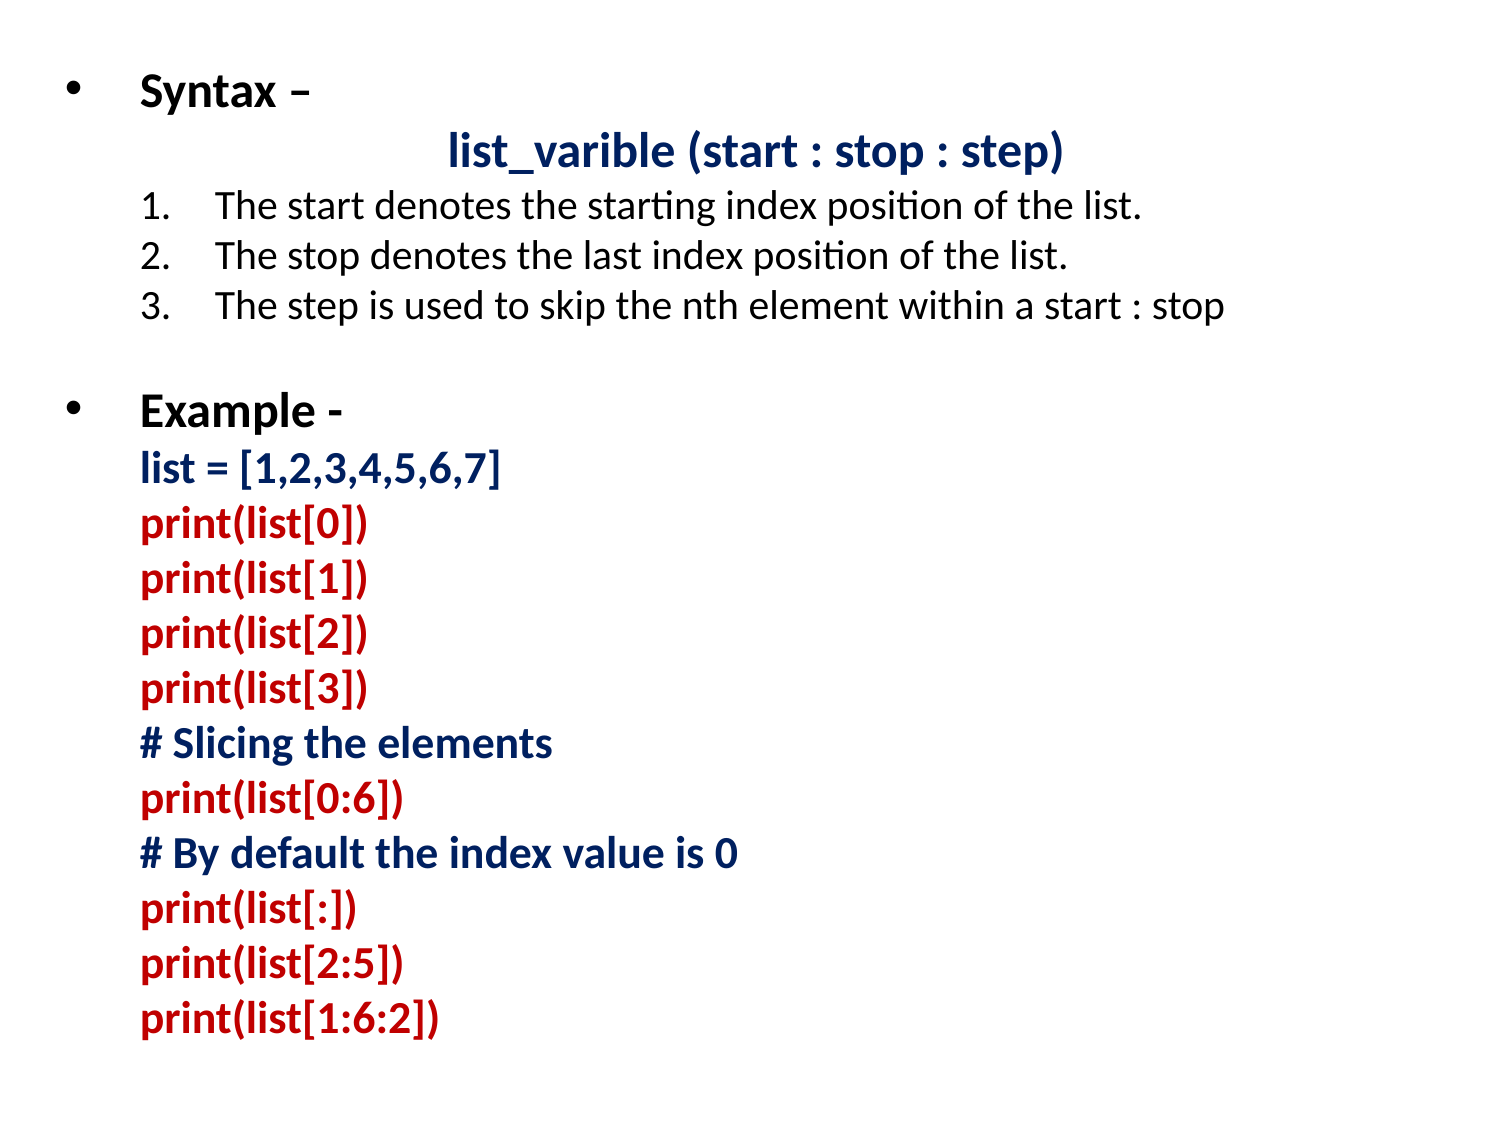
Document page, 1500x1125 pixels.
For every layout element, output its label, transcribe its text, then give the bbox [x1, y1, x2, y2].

text_box Syntax – list_varible (start : stop : step) The start denotes the starting index position of the list. The stop denotes the last index position of the list. The step is used to skip the nth element within a start : stop Example - list = [1,2,3,4,5,6,7] print(list[0]) print(list[1]) print(list[2]) print(list[3]) # Slicing the elements print(list[0:6]) # By default the index value is 0 print(list[:]) print(list[2:5]) print(list[1:6:2]) [49, 50, 1463, 1050]
